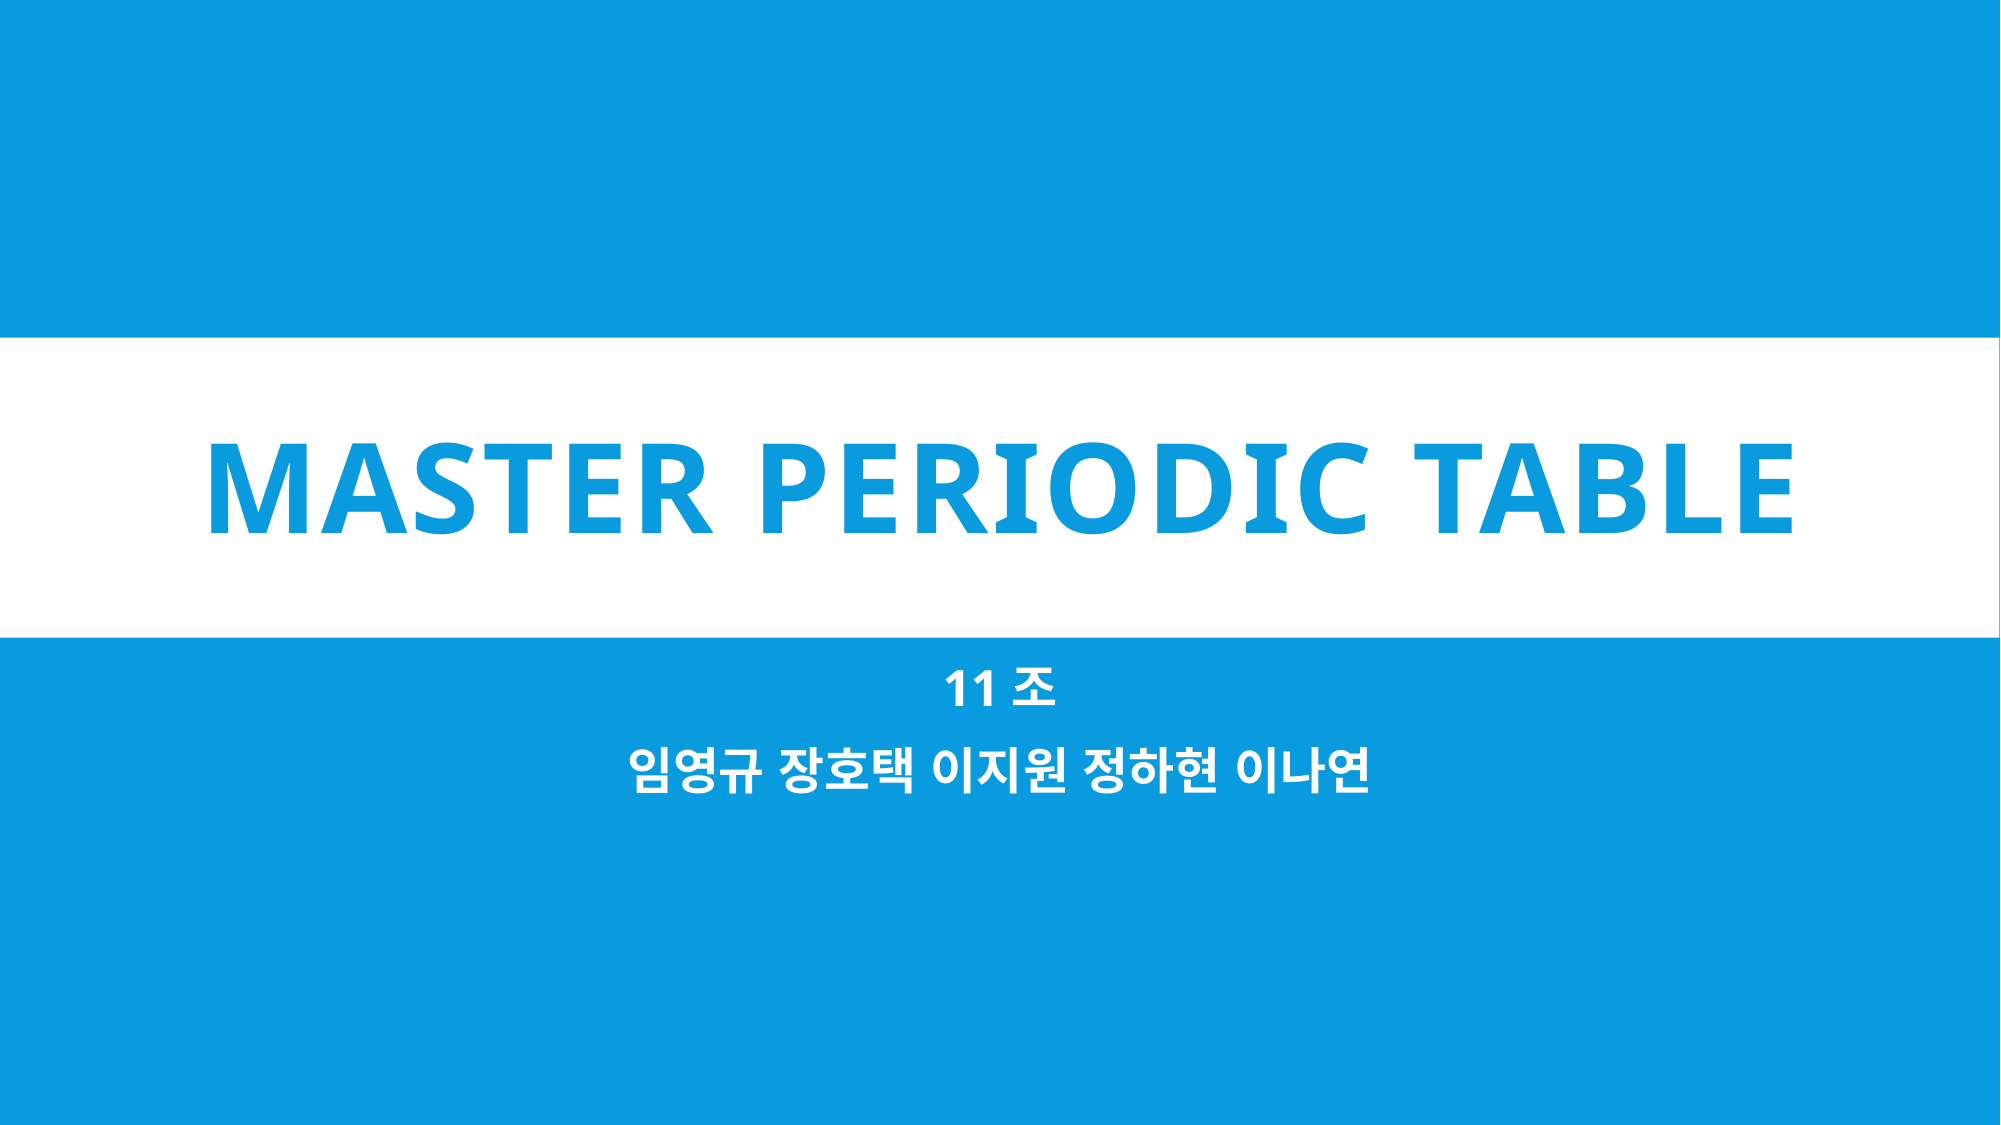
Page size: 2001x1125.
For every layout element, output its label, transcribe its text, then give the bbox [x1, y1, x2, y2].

subtitle 11조 임영규 장호택 이지원 정하현 이나연 [249, 655, 1750, 871]
title Master periodic table [60, 355, 1942, 641]
